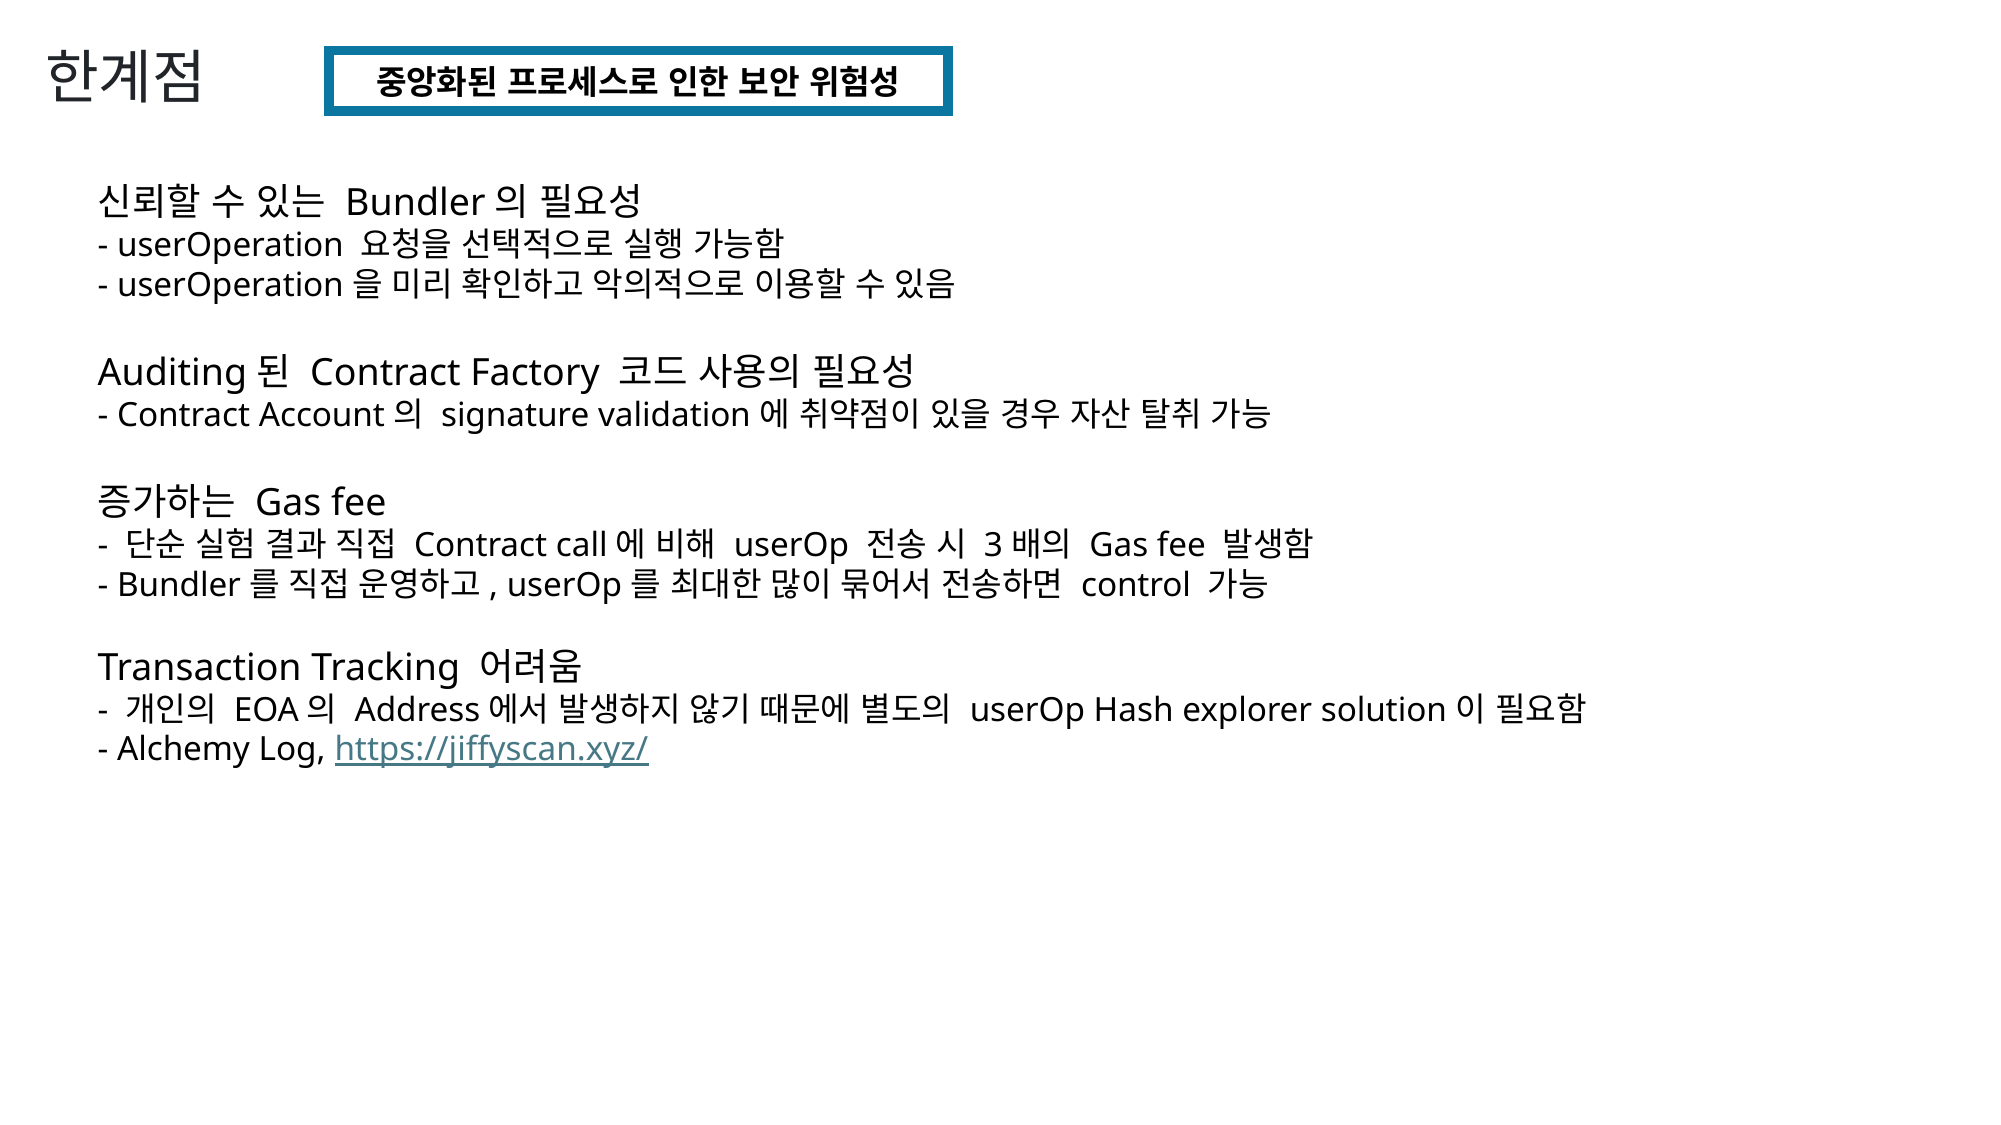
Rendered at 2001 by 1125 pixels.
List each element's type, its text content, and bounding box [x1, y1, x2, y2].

text_box 신뢰할 수 있는 Bundler의 필요성 - userOperation 요청을 선택적으로 실행 가능함 - userOperation을 미리 확인하고 악의적으로 이용할 수 있음 Auditing된 Contract Factory 코드 사용의 필요성 - Contract Account의 signature validation에 취약점이 있을 경우 자산 탈취 가능 증가하는 Gas fee - 단순 실험 결과 직접 Contract call에 비해 userOp 전송 시 3배의 Gas fee 발생함 - Bundler를 직접 운영하고, userOp를 최대한 많이 묶어서 전송하면 control 가능 Transaction Tracking 어려움 - 개인의 EOA의 Address에서 발생하지 않기 때문에 별도의 userOp Hash explorer solution이 필요함 - Alchemy Log, https://jiffyscan.xyz/ [82, 170, 1602, 781]
text_box 한계점 [30, 32, 1276, 118]
text_box 중앙화된 프로세스로 인한 보안 위험성 [327, 49, 950, 113]
